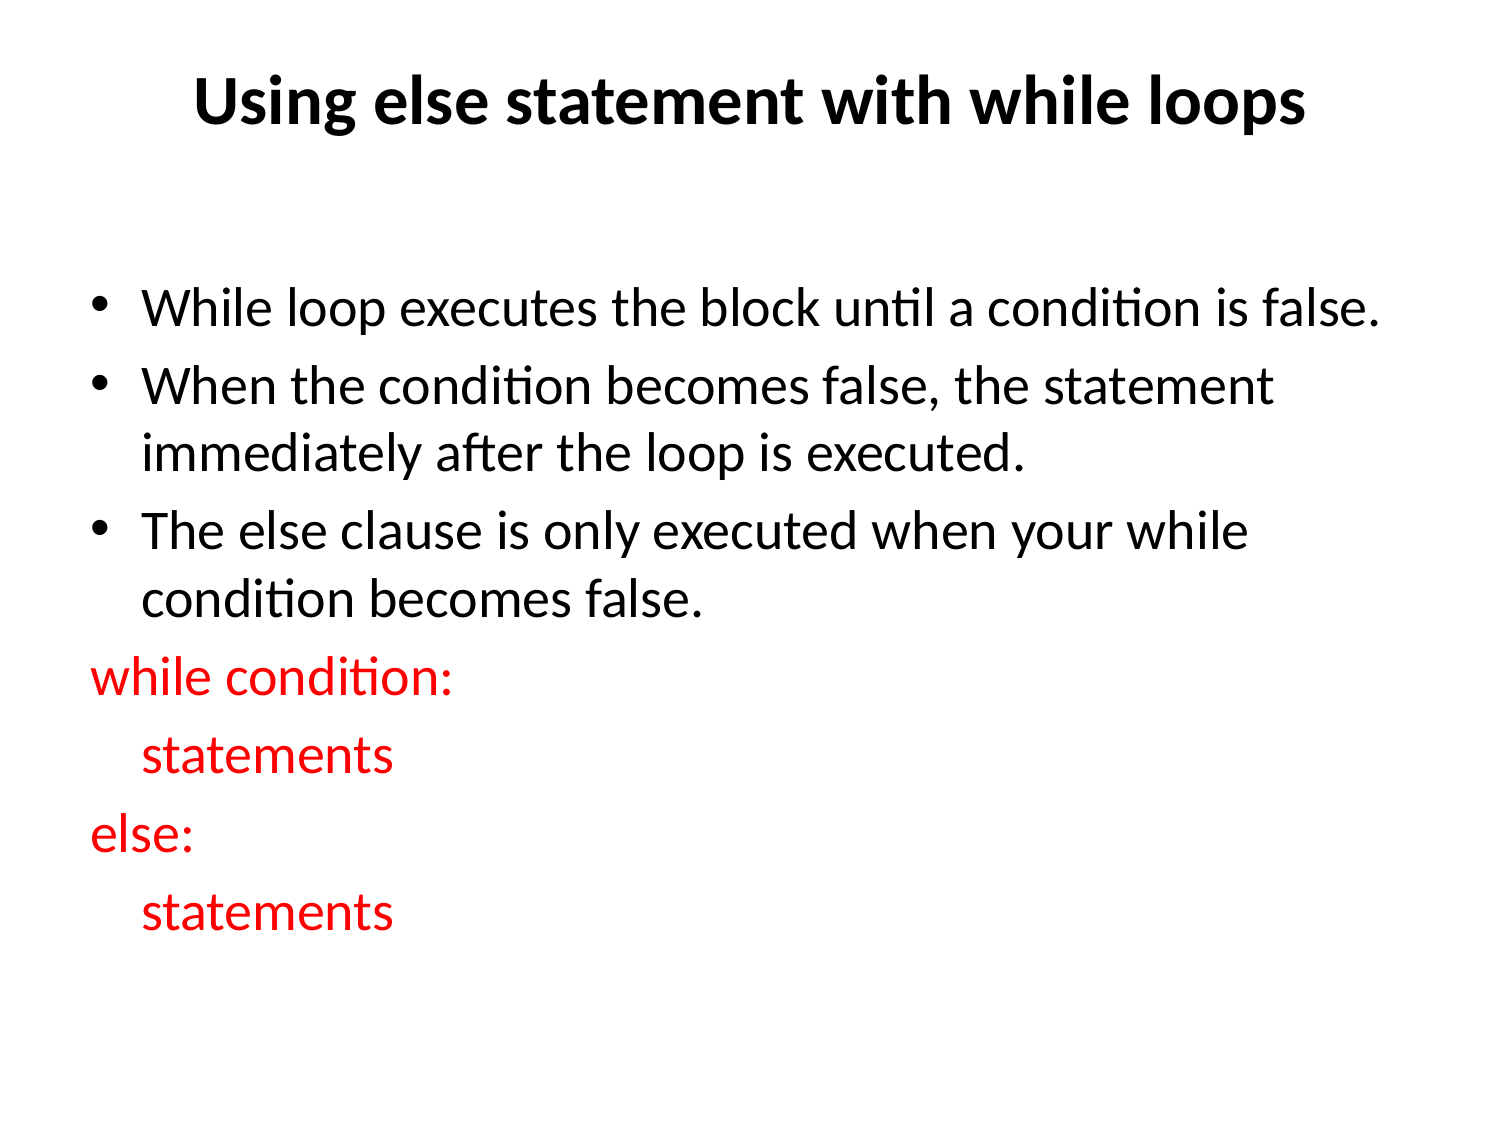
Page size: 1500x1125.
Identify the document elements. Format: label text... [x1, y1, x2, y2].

title Using else statement with while loops [75, 45, 1425, 233]
list While loop executes the block until a condition is false. When the condition becomes false, the statement immediately after the loop is executed. The else clause is only executed when your while condition becomes false. while condition: statements else: statements [75, 262, 1425, 1005]
